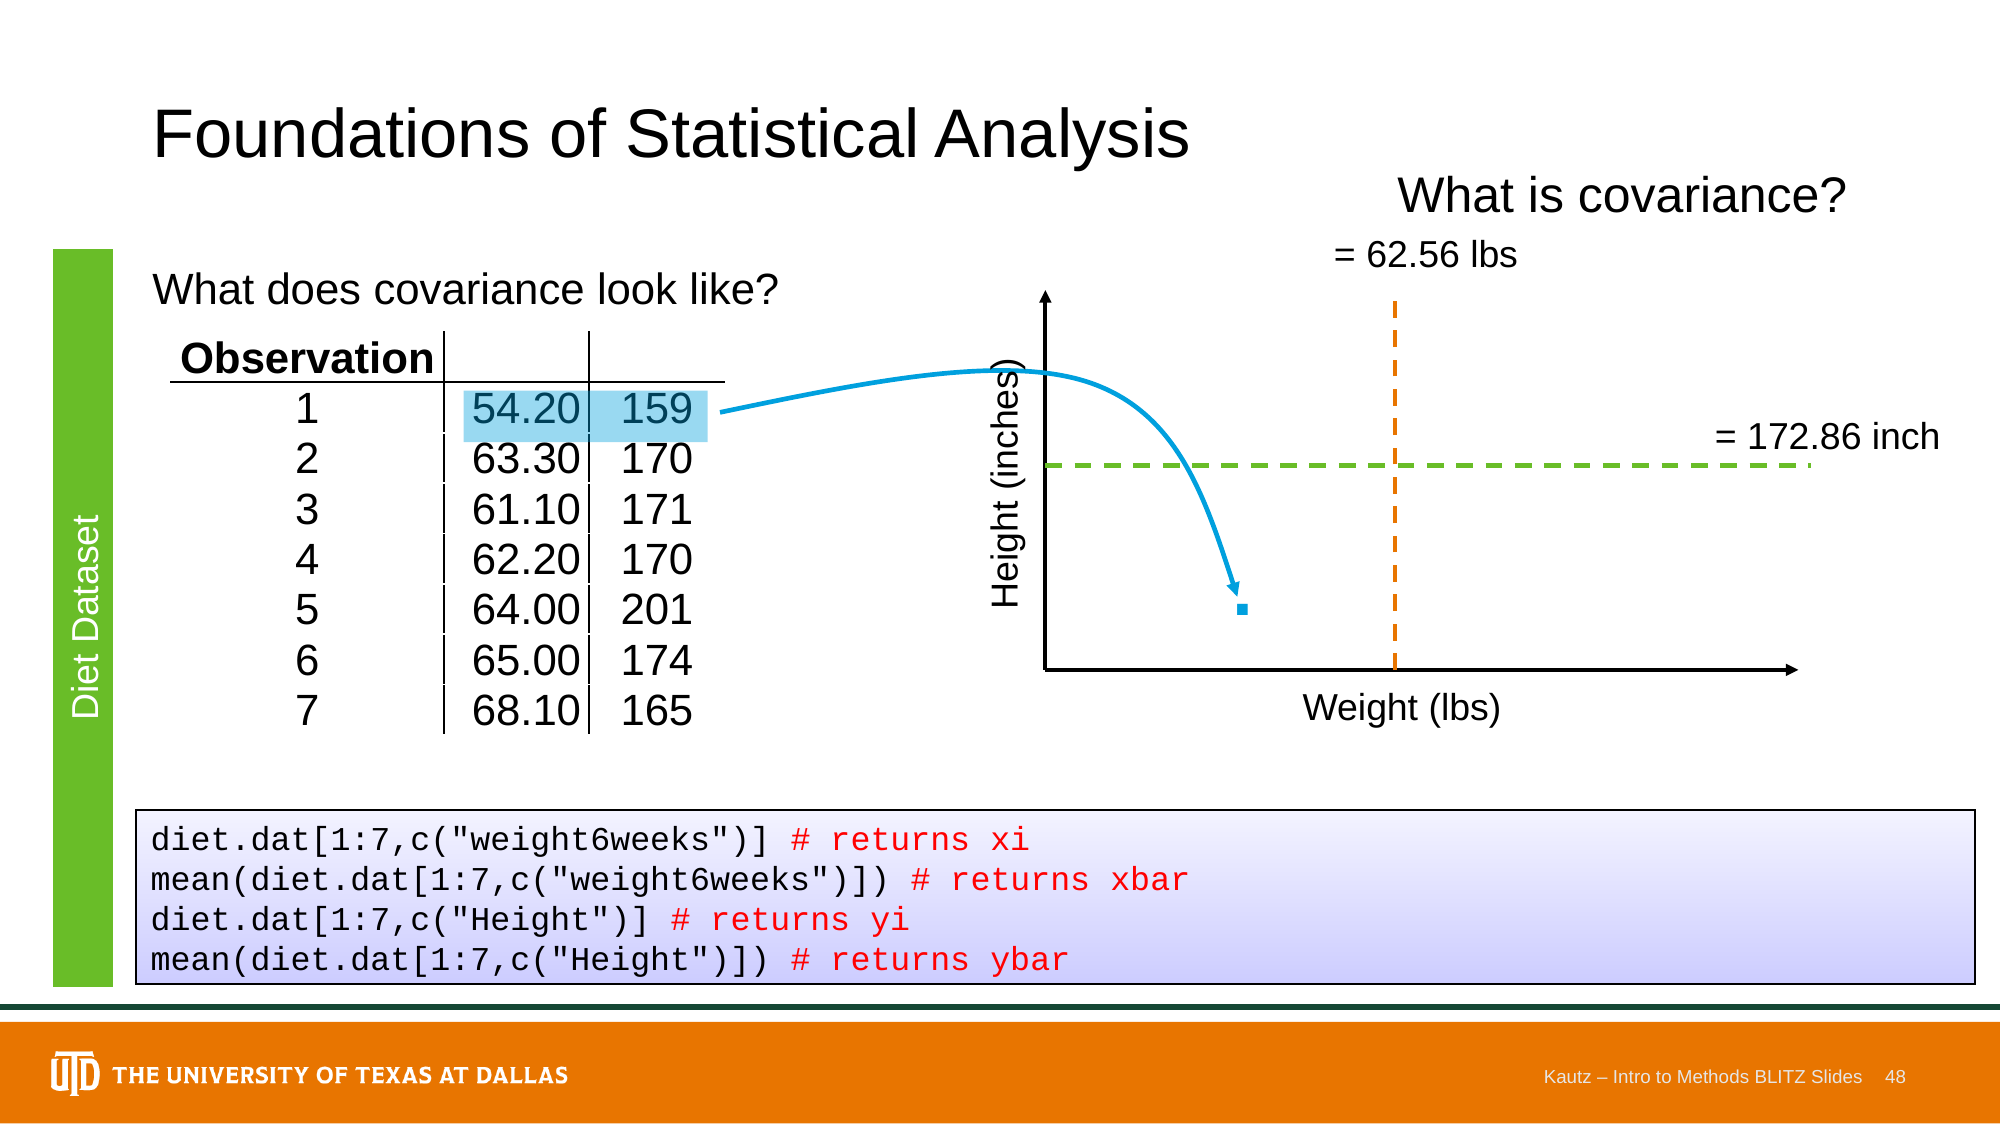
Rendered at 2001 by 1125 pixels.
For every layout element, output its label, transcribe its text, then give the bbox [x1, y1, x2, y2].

text_box Diet Dataset [53, 249, 113, 987]
text_box . [1217, 533, 1247, 639]
text_box [1046, 466, 1218, 590]
slide_number 48 [1863, 1060, 1922, 1092]
list What does covariance look like? [137, 259, 1863, 809]
text_box diet.dat[1:7,c("weight6weeks")] # returns xi mean(diet.dat[1:7,c("weight6weeks")]) # returns xbar diet.dat[1:7,c("Height")] # returns yi mean(diet.dat[1:7,c("Height")]) # returns ybar [135, 809, 1975, 985]
text_box [719, 370, 972, 503]
text_box [1046, 371, 1187, 465]
picture [24, 1021, 588, 1121]
footer Kautz – Intro to Methods BLITZ Slides [662, 1059, 1863, 1092]
text_box [463, 390, 709, 443]
text_box Weight (lbs) [1281, 675, 1523, 736]
text_box [1033, 370, 1045, 529]
text_box What is covariance? [137, 40, 1863, 231]
text_box Height (inches) [972, 340, 1033, 627]
